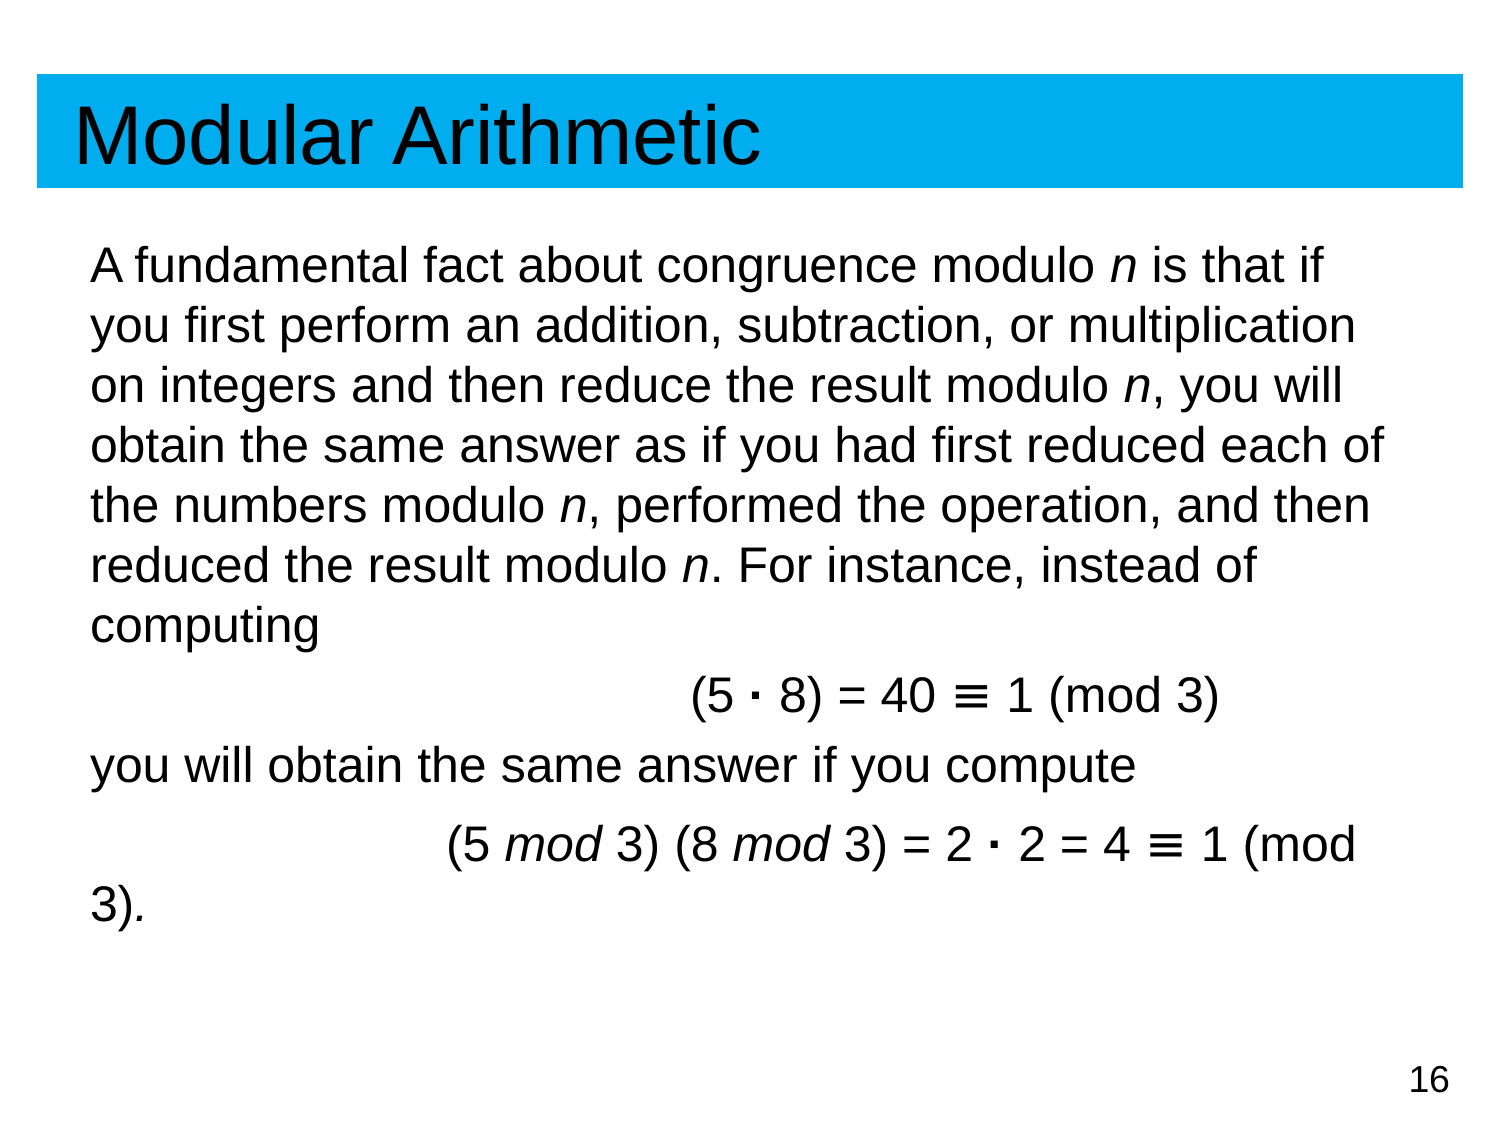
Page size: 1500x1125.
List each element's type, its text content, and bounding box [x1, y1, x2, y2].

list A fundamental fact about congruence modulo n is that if you first perform an addition, subtraction, or multiplication on integers and then reduce the result modulo n, you will obtain the same answer as if you had first reduced each of the numbers modulo n, performed the operation, and then reduced the result modulo n. For instance, instead of computing (5 · 8) = 40 ≡ 1 (mod 3) you will obtain the same answer if you compute (5 mod 3) (8 mod 3) = 2 · 2 = 4 ≡ 1 (mod 3). [75, 224, 1425, 925]
title Modular Arithmetic [58, 37, 1408, 225]
